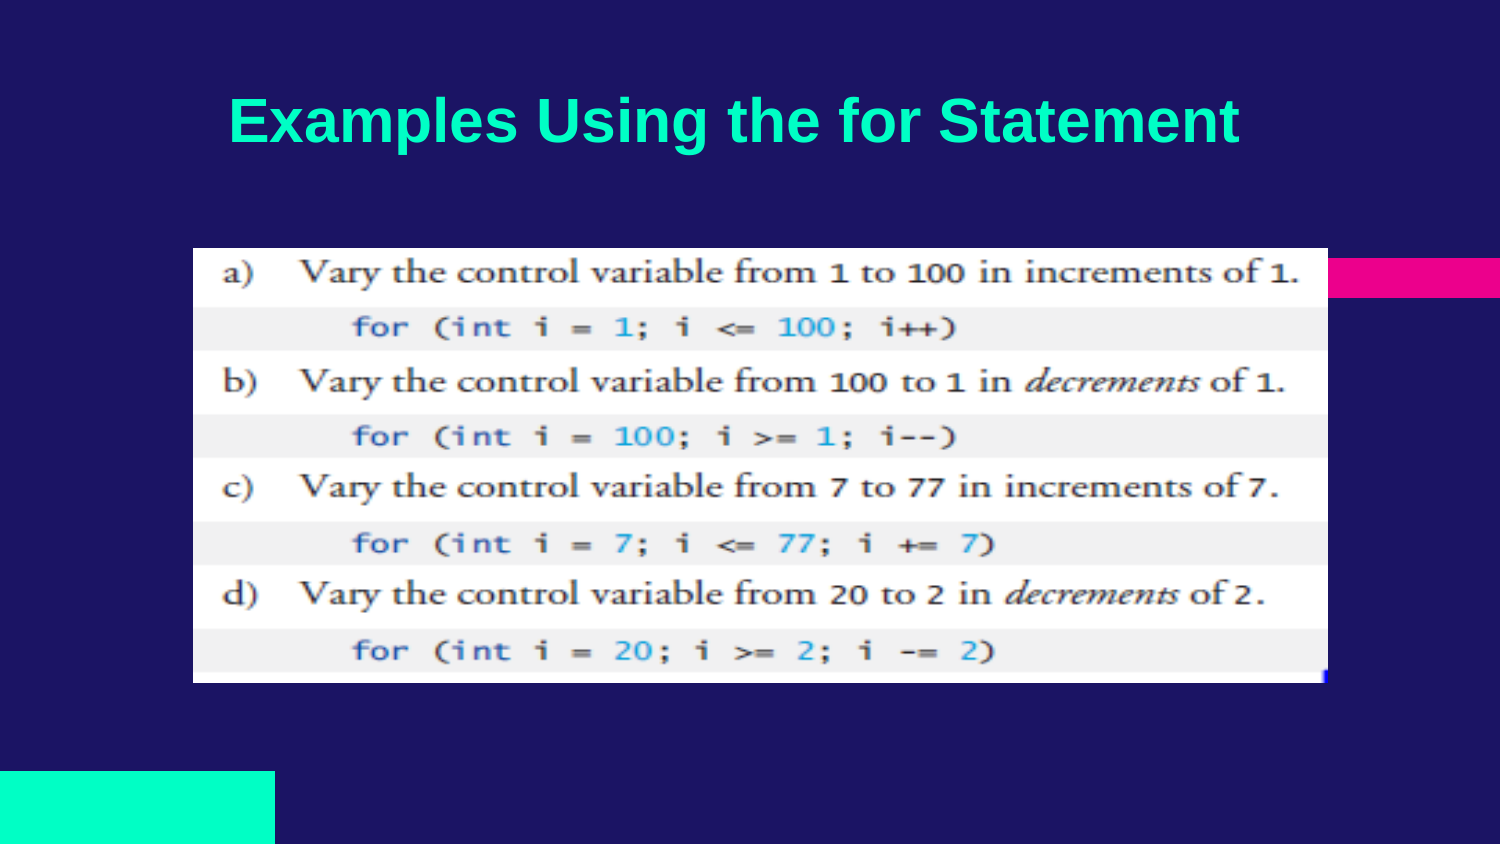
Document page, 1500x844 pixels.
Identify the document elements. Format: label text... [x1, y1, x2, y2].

title Examples Using the for Statement [213, 64, 1401, 175]
picture [193, 248, 1329, 683]
